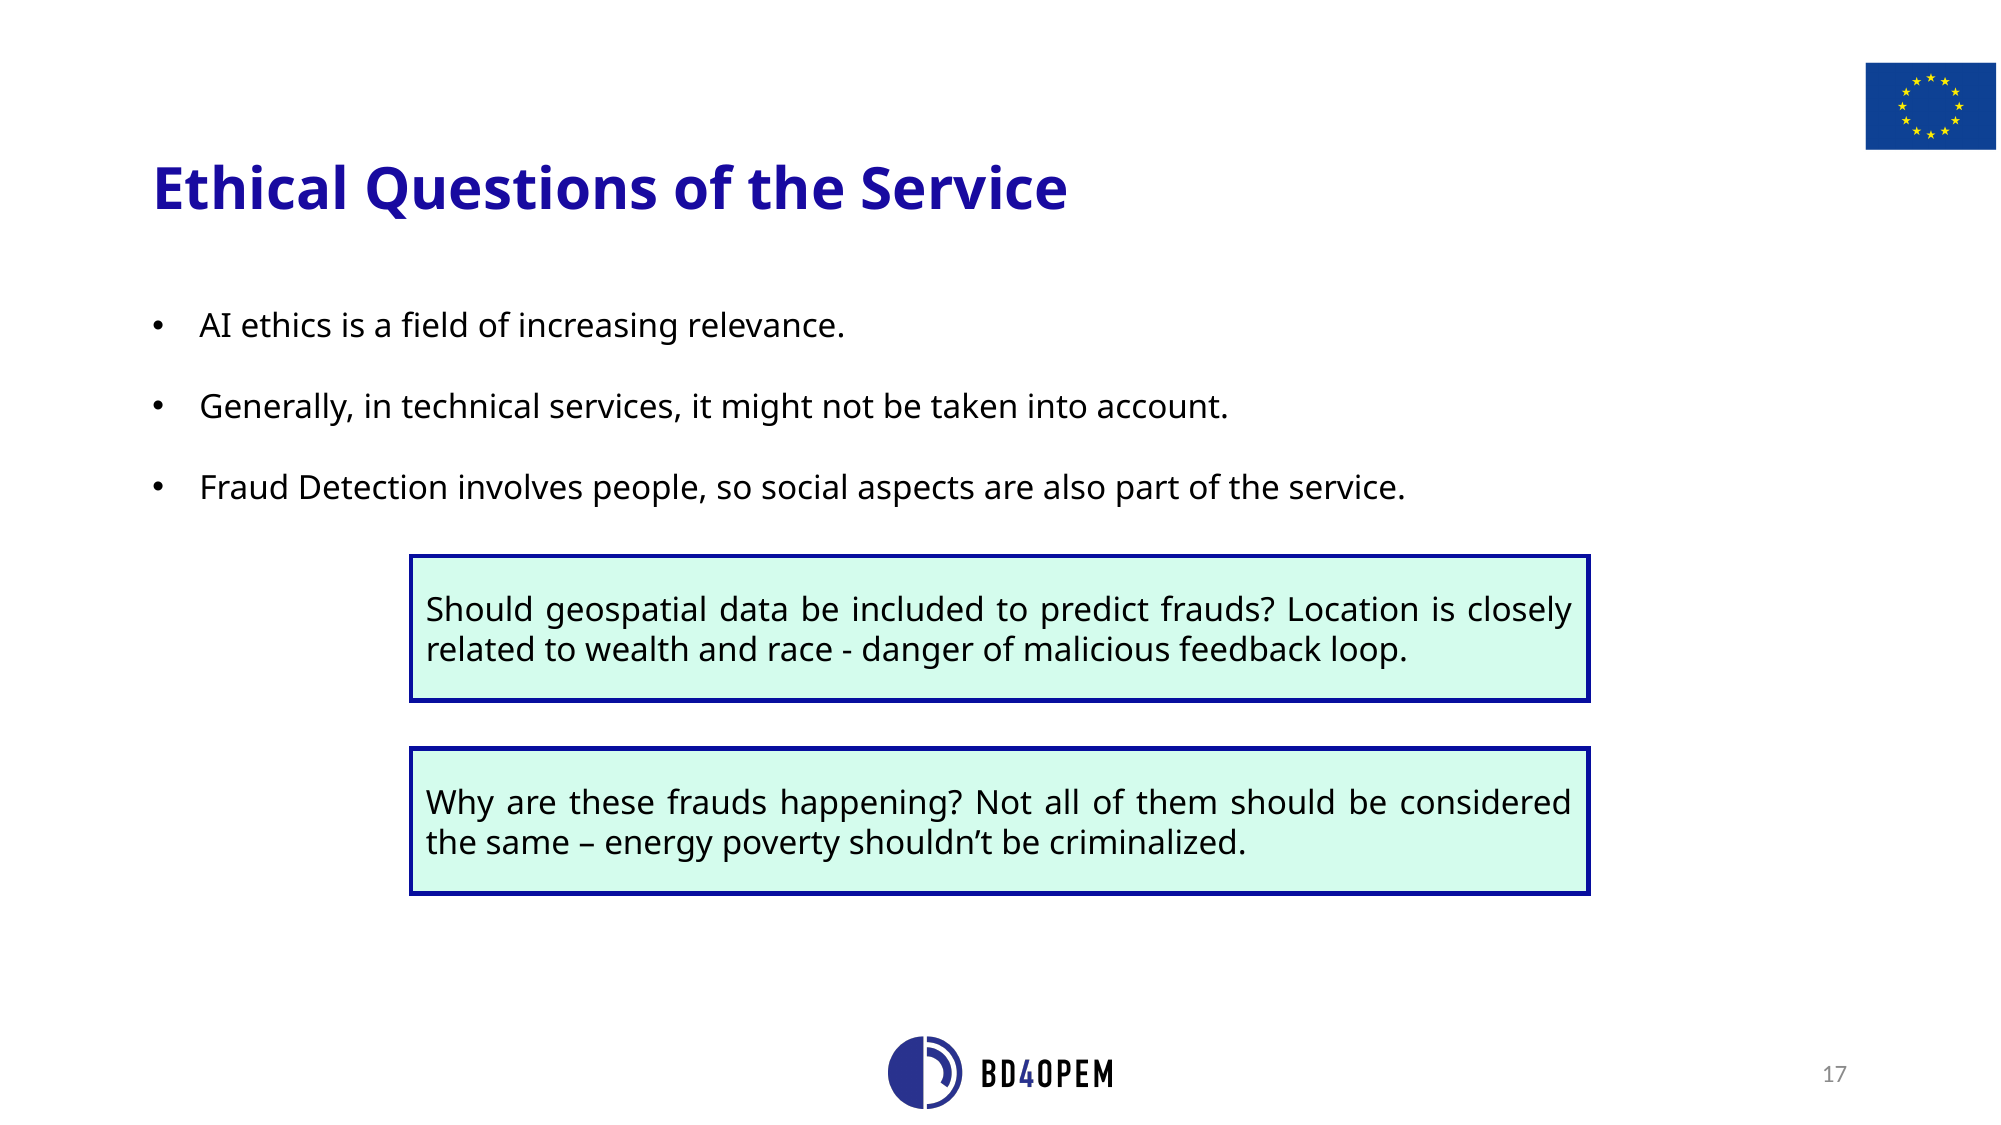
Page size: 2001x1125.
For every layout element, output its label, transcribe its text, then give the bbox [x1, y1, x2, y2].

picture [870, 1020, 1130, 1125]
text_box AI ethics is a field of increasing relevance. Generally, in technical services, it might not be taken into account. Fraud Detection involves people, so social aspects are also part of the service. [137, 277, 1863, 527]
title Ethical Questions of the Service [137, 59, 1863, 277]
slide_number 17 [1412, 1042, 1863, 1103]
picture [1863, 59, 2000, 159]
text_box Should geospatial data be included to predict frauds? Location is closely related to wealth and race - danger of malicious feedback loop. [410, 555, 1590, 702]
text_box Why are these frauds happening? Not all of them should be considered the same – energy poverty shouldn’t be criminalized. [410, 748, 1590, 894]
